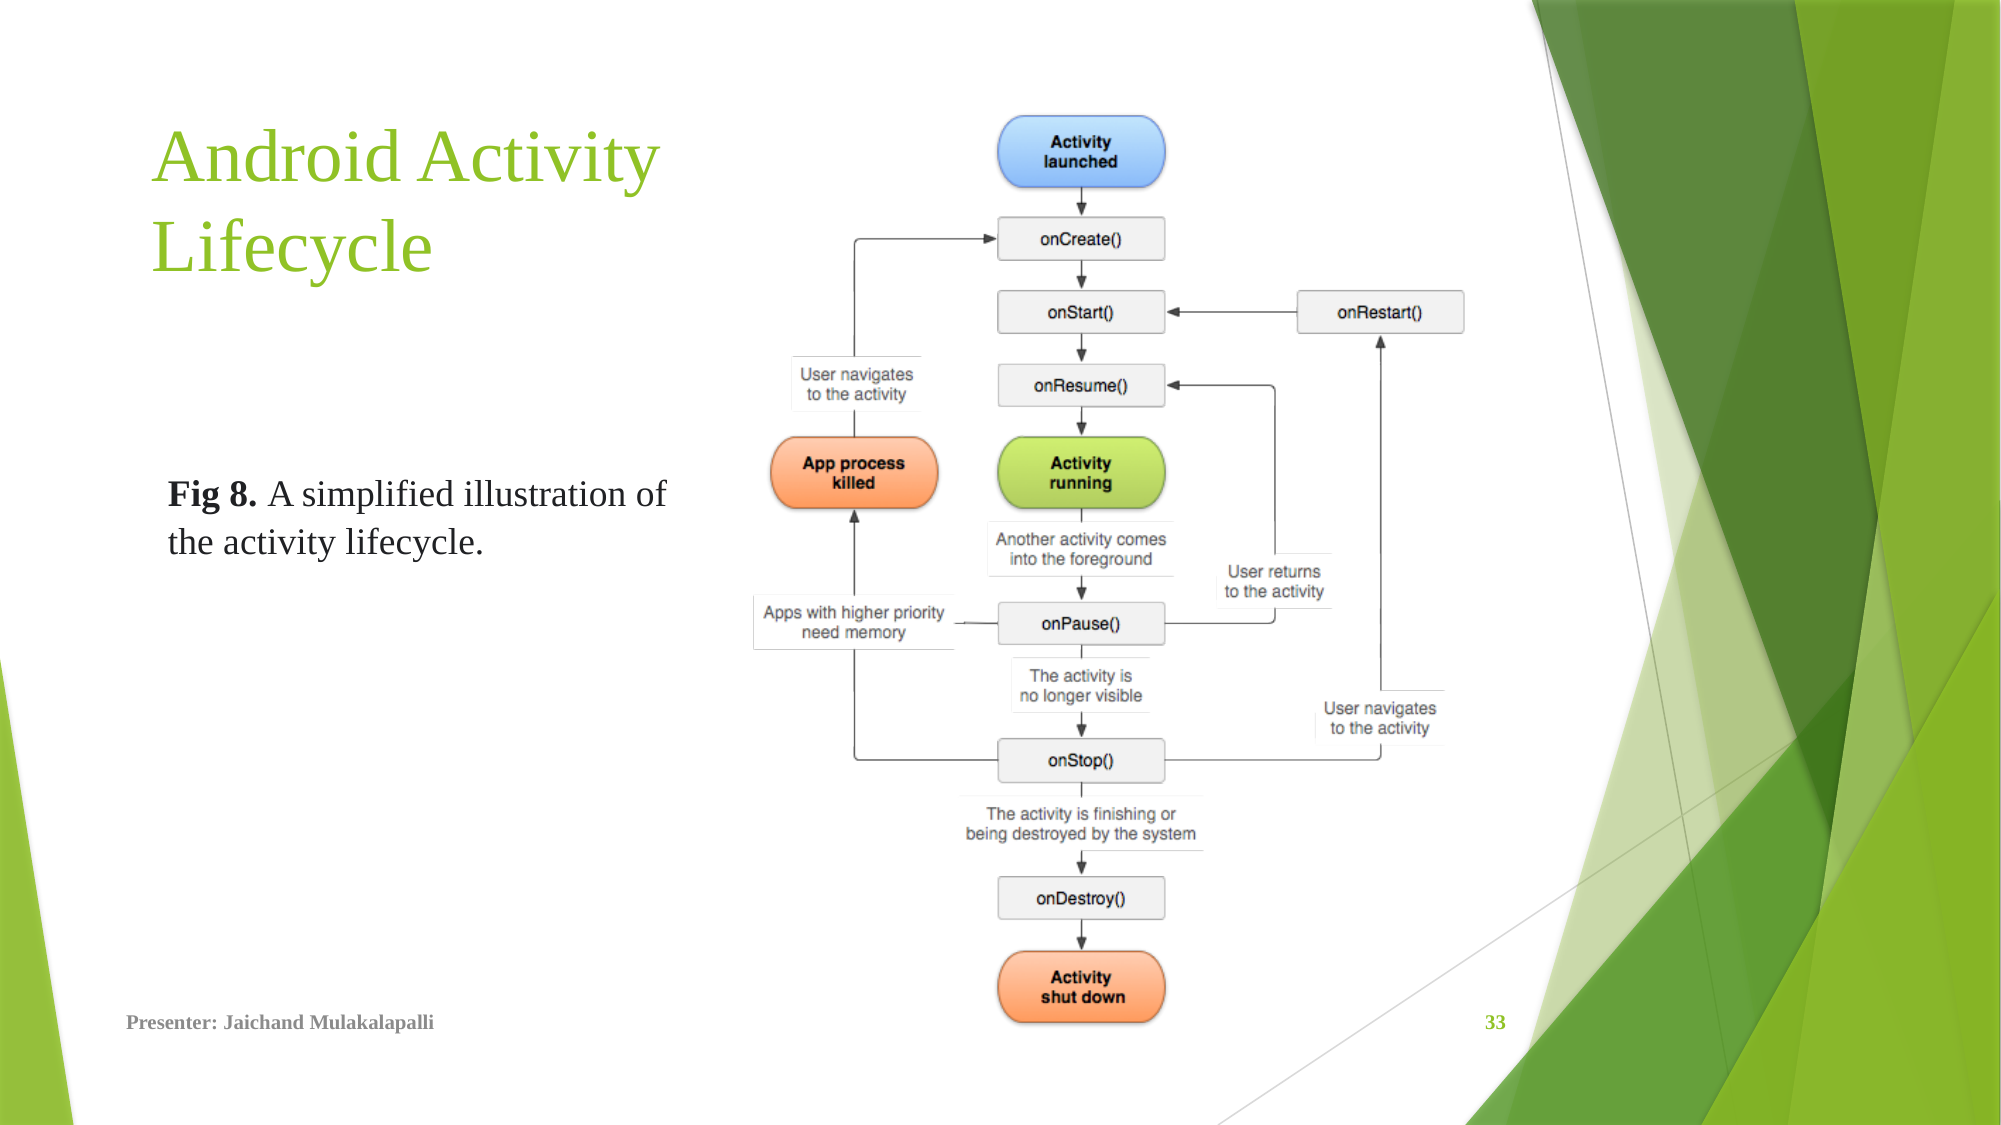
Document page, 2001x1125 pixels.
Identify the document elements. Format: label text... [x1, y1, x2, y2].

title Android Activity Lifecycle [136, 88, 749, 306]
footer Presenter: Jaichand Mulakalapalli [111, 991, 1145, 1051]
text_box Fig 8. A simplified illustration of the activity lifecycle. [153, 458, 707, 570]
slide_number 33 [1409, 991, 1522, 1051]
picture [747, 103, 1473, 1038]
